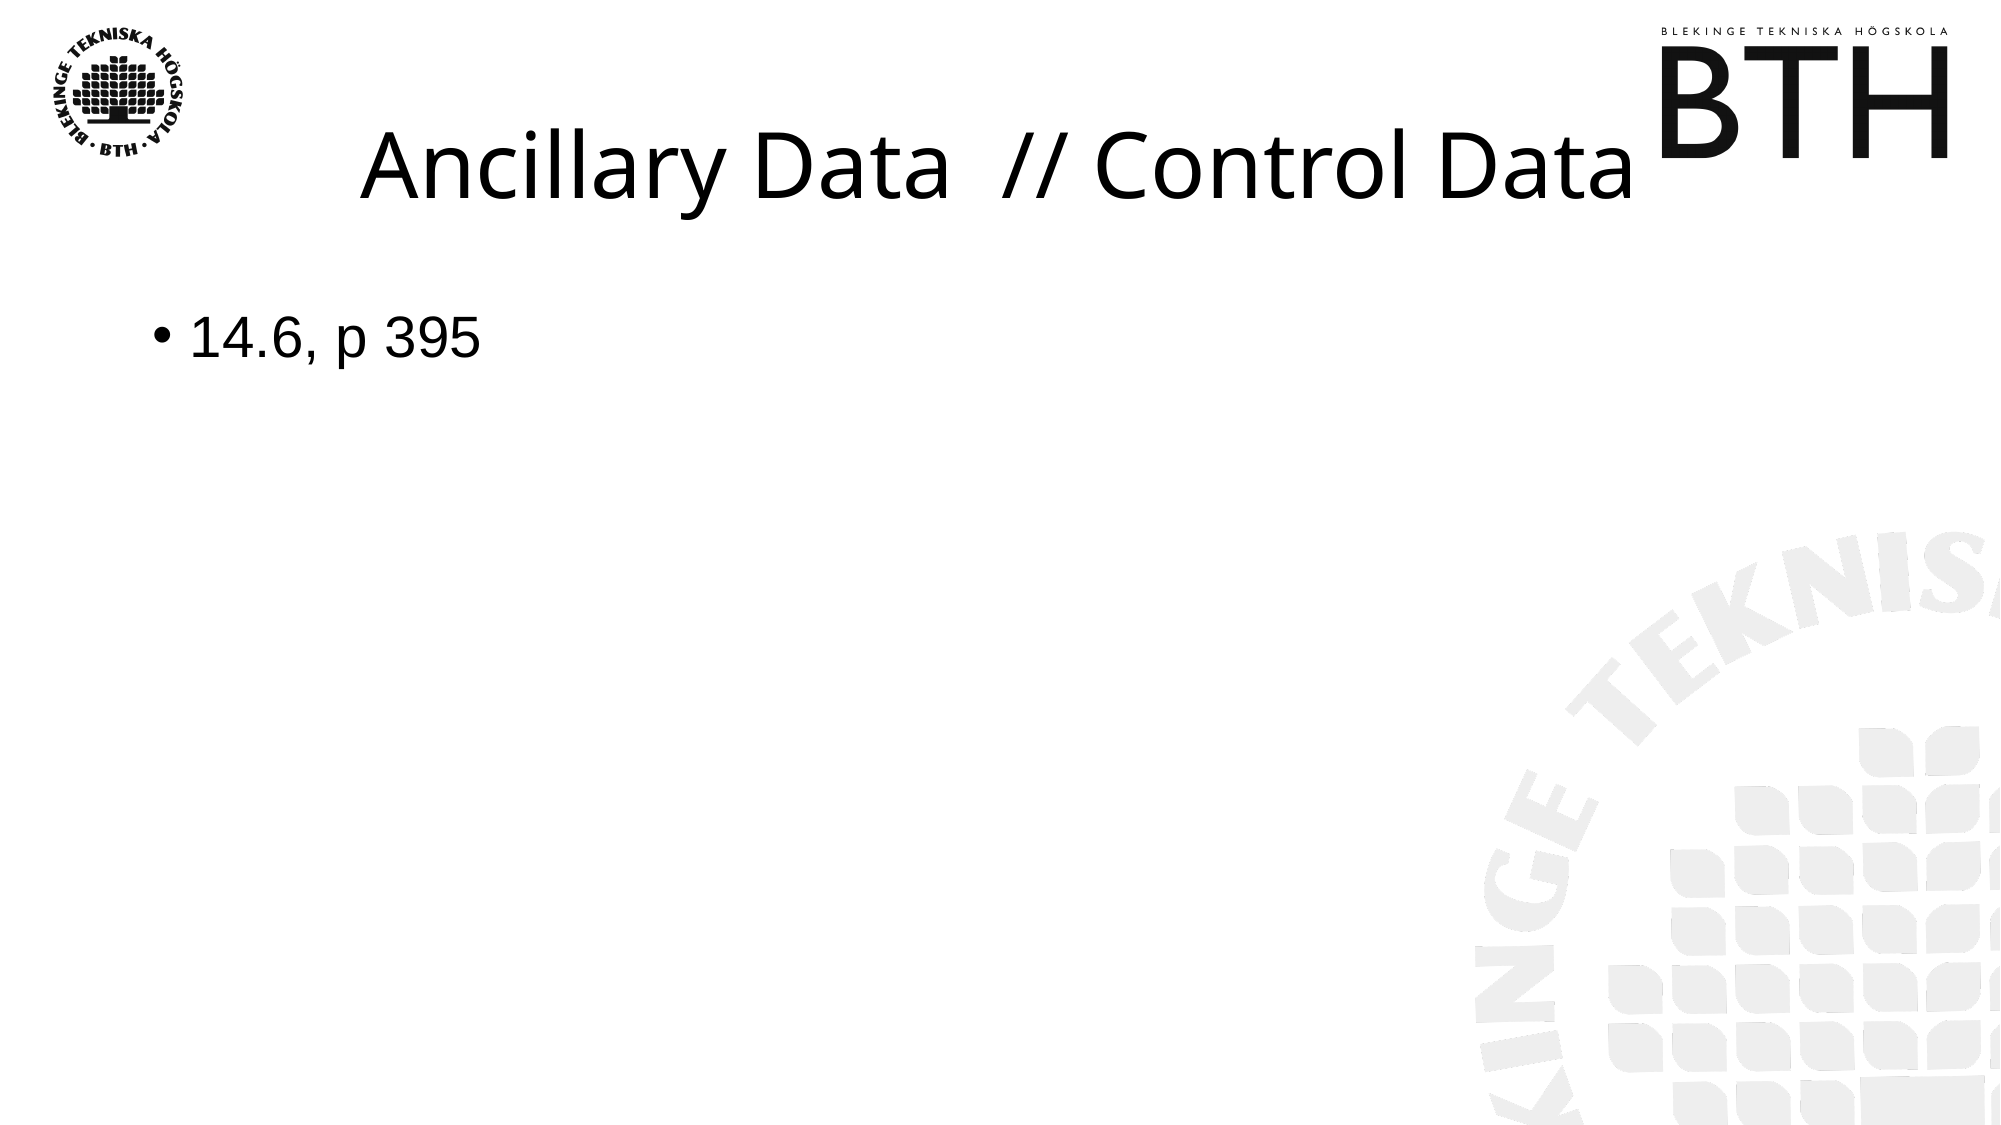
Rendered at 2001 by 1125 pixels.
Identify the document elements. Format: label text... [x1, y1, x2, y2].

title Ancillary Data // Control Data [137, 59, 1863, 278]
list 14.6, p 395 [137, 299, 1863, 1014]
picture [1475, 531, 2000, 1125]
picture [47, 21, 189, 163]
picture [1656, 21, 1953, 163]
